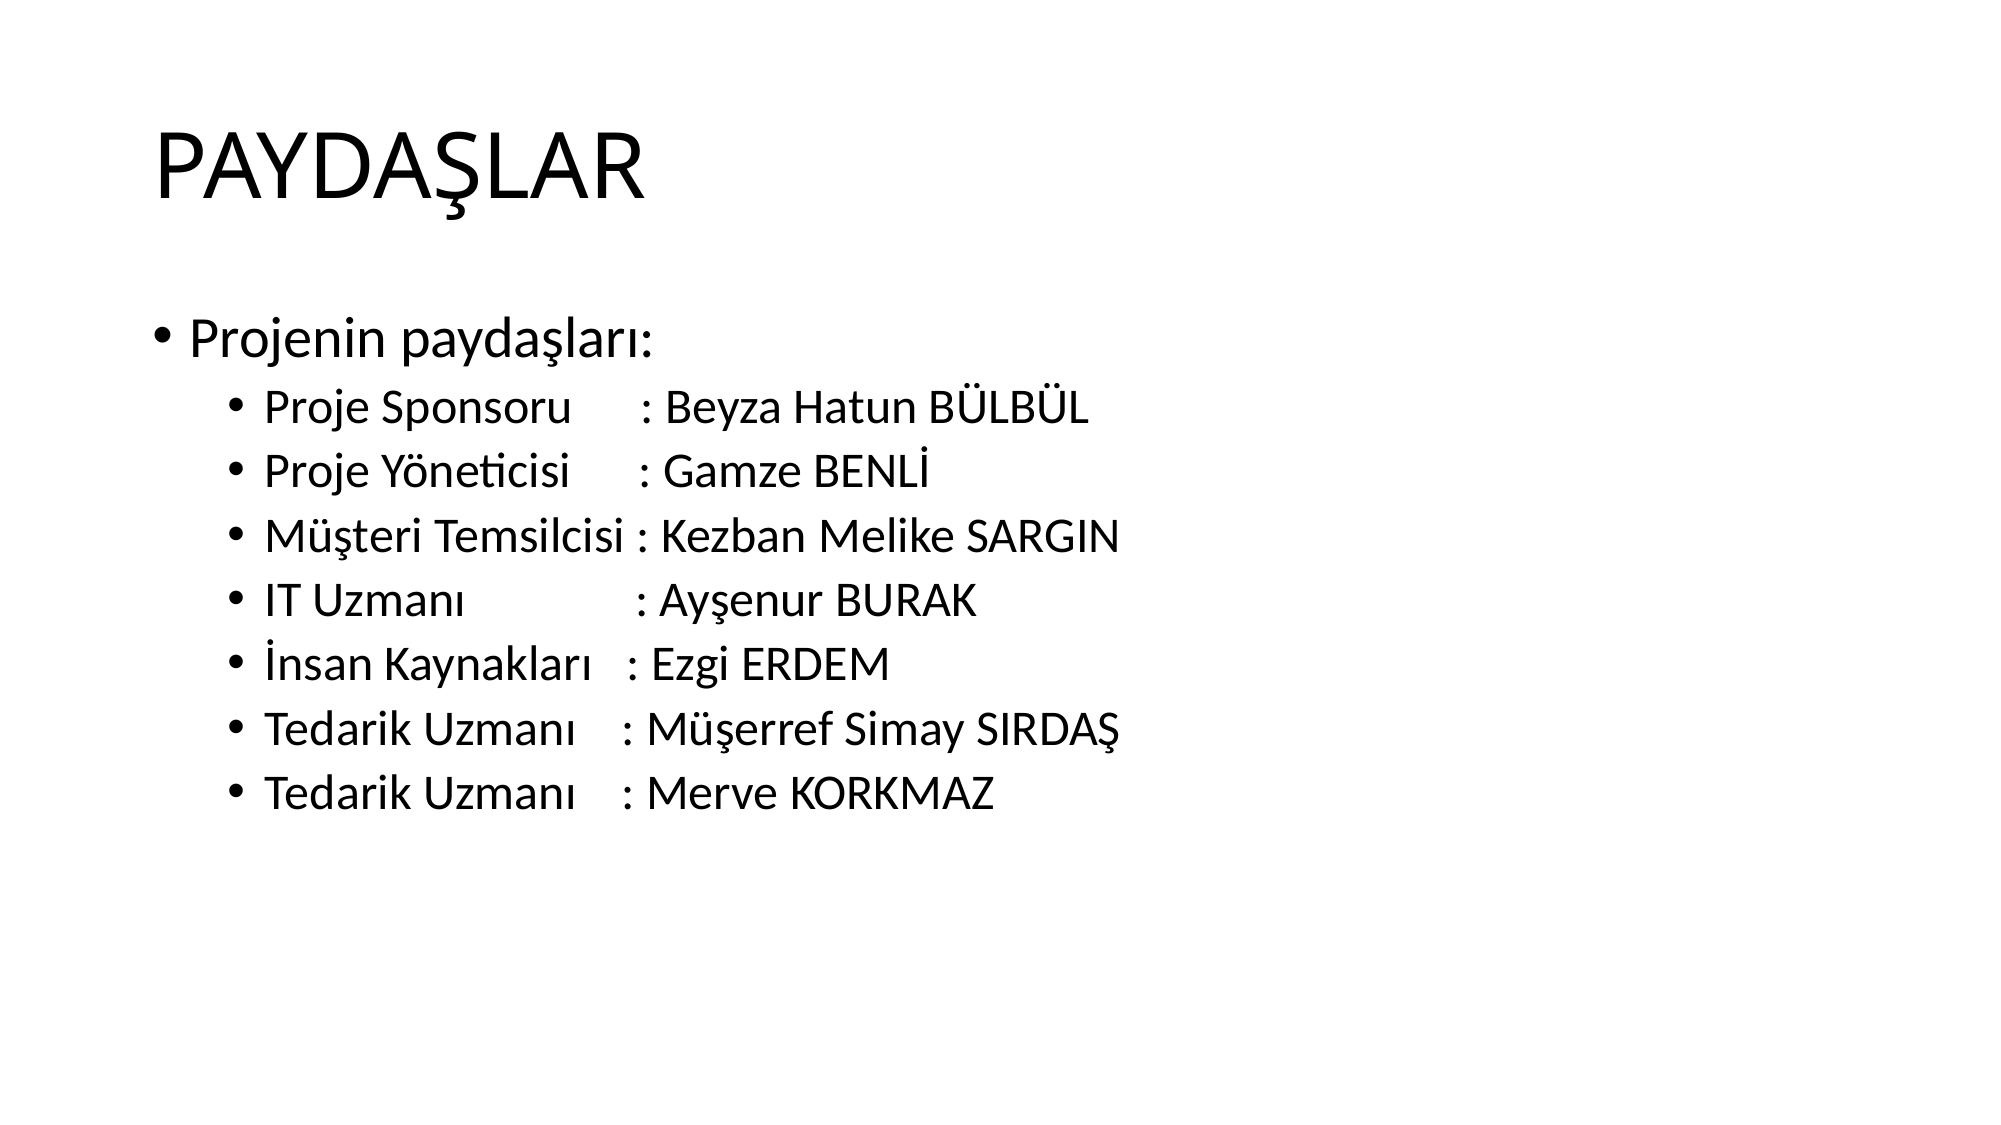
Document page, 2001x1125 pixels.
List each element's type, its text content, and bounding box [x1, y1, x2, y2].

title PAYDAŞLAR [137, 59, 1863, 278]
list Projenin paydaşları: Proje Sponsoru : Beyza Hatun BÜLBÜL Proje Yöneticisi : Gamze BENLİ Müşteri Temsilcisi : Kezban Melike SARGIN IT Uzmanı : Ayşenur BURAK İnsan Kaynakları : Ezgi ERDEM Tedarik Uzmanı : Müşerref Simay SIRDAŞ Tedarik Uzmanı : Merve KORKMAZ [137, 299, 1863, 1014]
